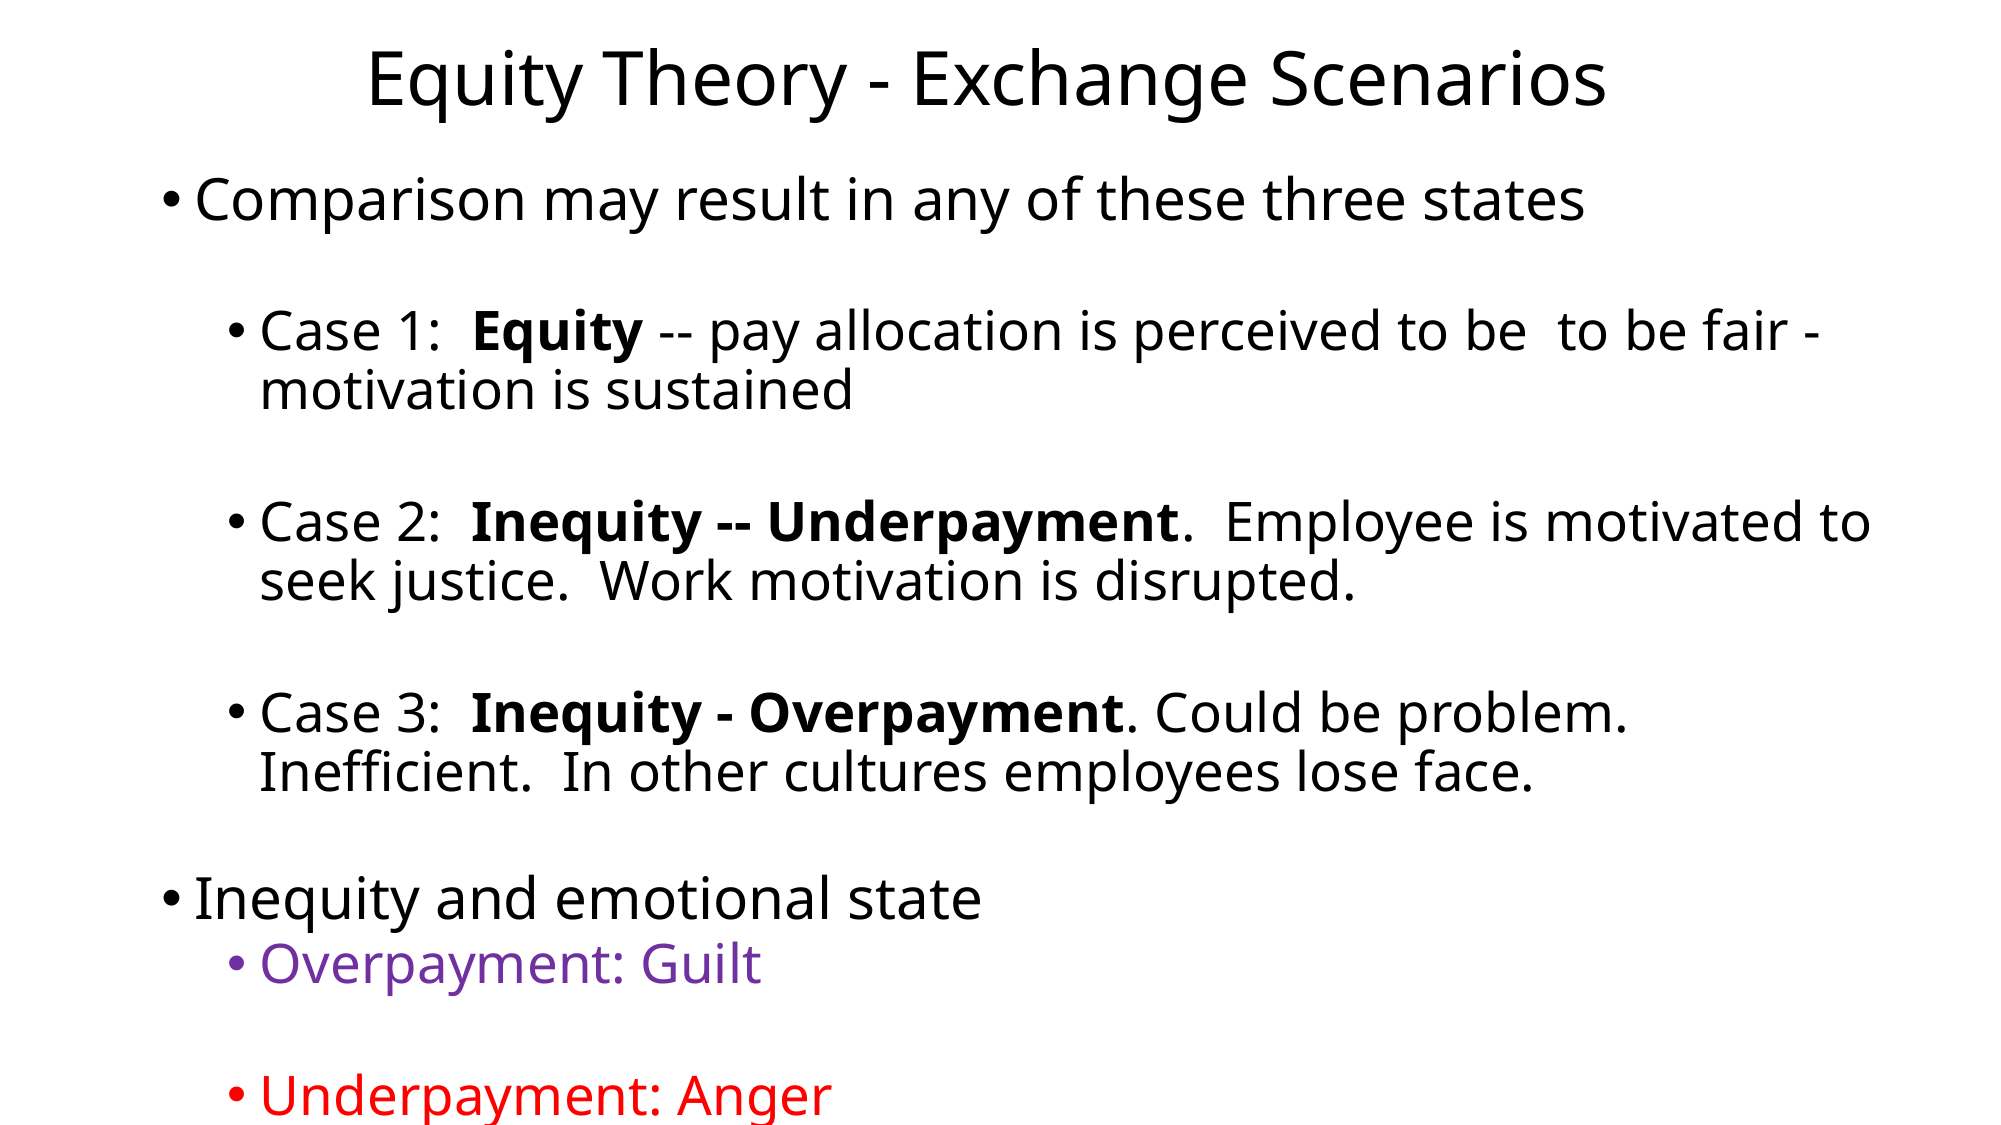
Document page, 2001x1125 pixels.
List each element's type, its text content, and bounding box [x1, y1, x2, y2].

list Comparison may result in any of these three states Case 1: Equity -- pay allocation is perceived to be to be fair - motivation is sustained Case 2: Inequity -- Underpayment. Employee is motivated to seek justice. Work motivation is disrupted. Case 3: Inequity - Overpayment. Could be problem. Inefficient. In other cultures employees lose face. Inequity and emotional state Overpayment: Guilt Underpayment: Anger [146, 162, 1903, 1125]
title Equity Theory - Exchange Scenarios [350, 0, 1638, 162]
